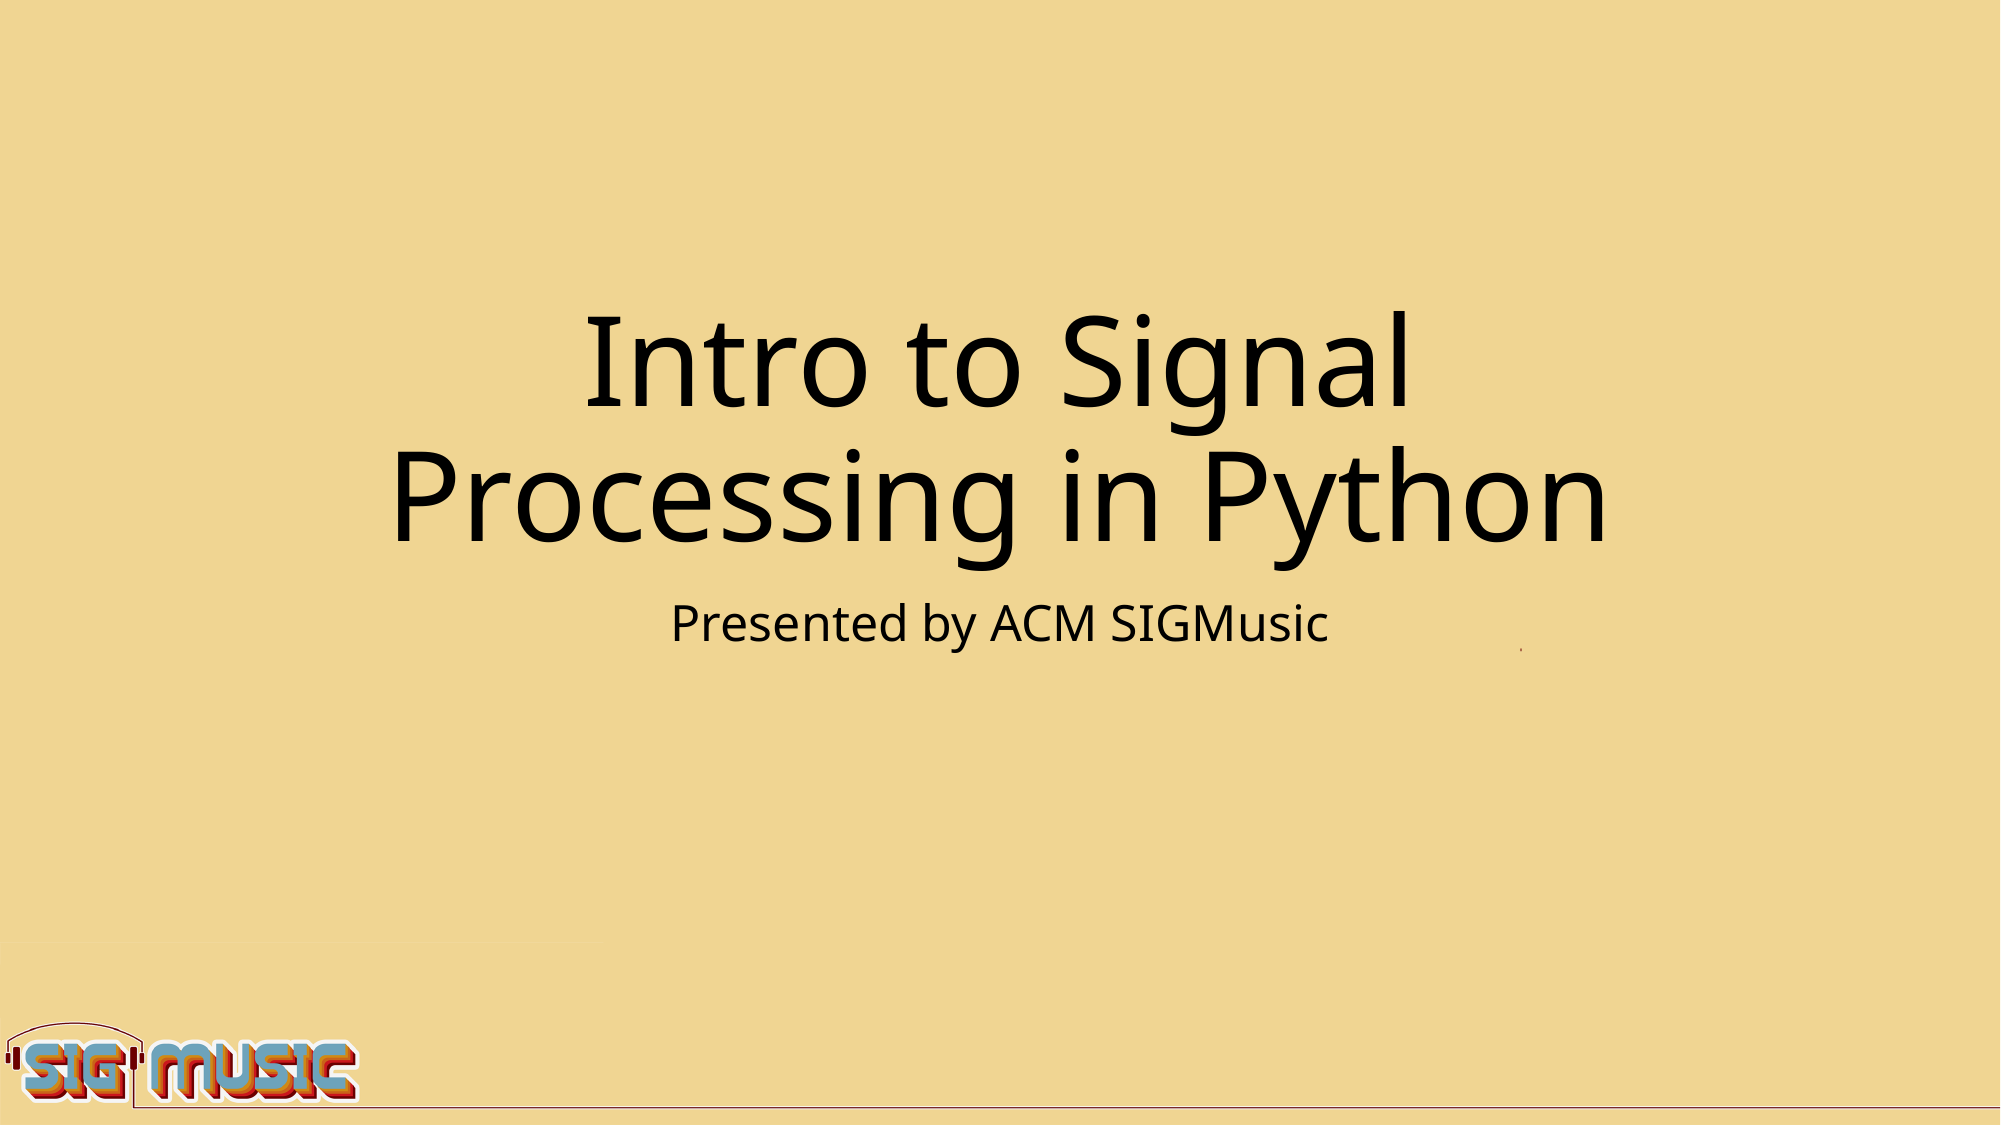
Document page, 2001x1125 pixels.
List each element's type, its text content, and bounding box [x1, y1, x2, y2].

picture [0, 0, 2001, 1125]
title Intro to Signal Processing in Python [249, 184, 1750, 576]
subtitle Presented by ACM SIGMusic [249, 590, 1750, 863]
